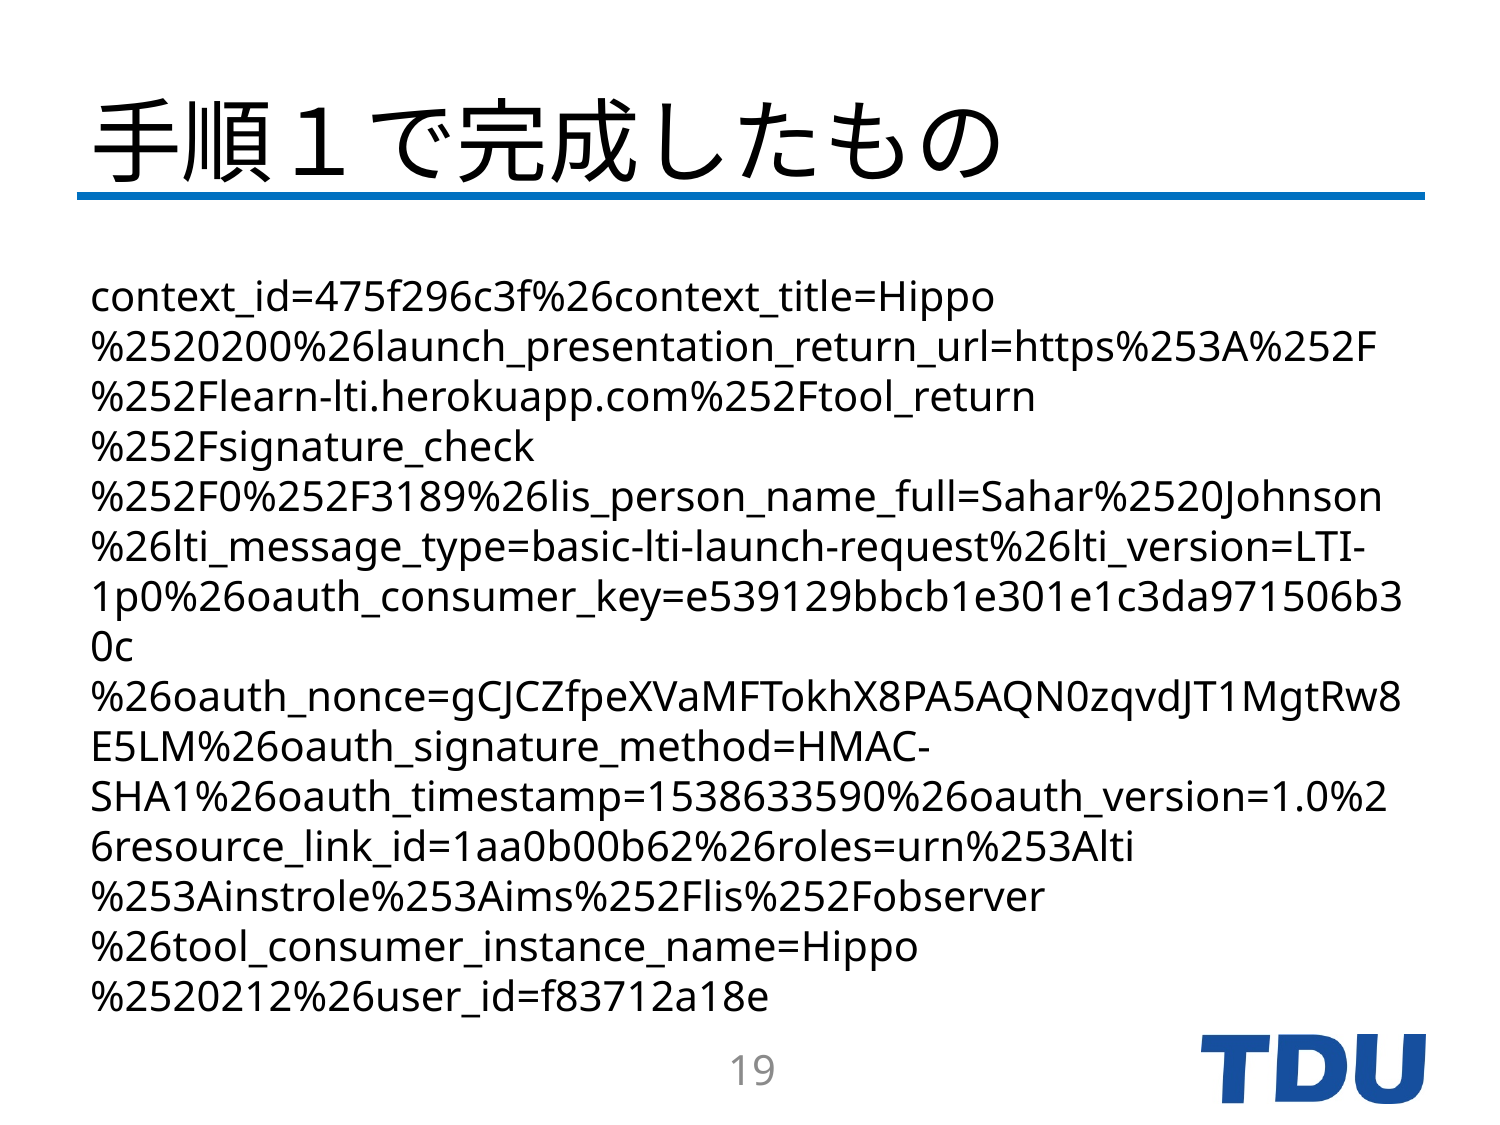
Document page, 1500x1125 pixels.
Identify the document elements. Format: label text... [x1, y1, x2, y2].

slide_number 19 [577, 1043, 928, 1103]
picture [1201, 1034, 1426, 1104]
list context_id=475f296c3f%26context_title=Hippo%2520200%26launch_presentation_return_url=https%253A%252F%252Flearn-lti.herokuapp.com%252Ftool_return%252Fsignature_check%252F0%252F3189%26lis_person_name_full=Sahar%2520Johnson%26lti_message_type=basic-lti-launch-request%26lti_version=LTI-1p0%26oauth_consumer_key=e539129bbcb1e301e1c3da971506b30c%26oauth_nonce=gCJCZfpeXVaMFTokhX8PA5AQN0zqvdJT1MgtRw8E5LM%26oauth_signature_method=HMAC-SHA1%26oauth_timestamp=1538633590%26oauth_version=1.0%26resource_link_id=1aa0b00b62%26roles=urn%253Alti%253Ainstrole%253Aims%252Flis%252Fobserver%26tool_consumer_instance_name=Hippo%2520212%26user_id=f83712a18e [75, 262, 1425, 1043]
title 手順１で完成したもの [75, 45, 1425, 233]
